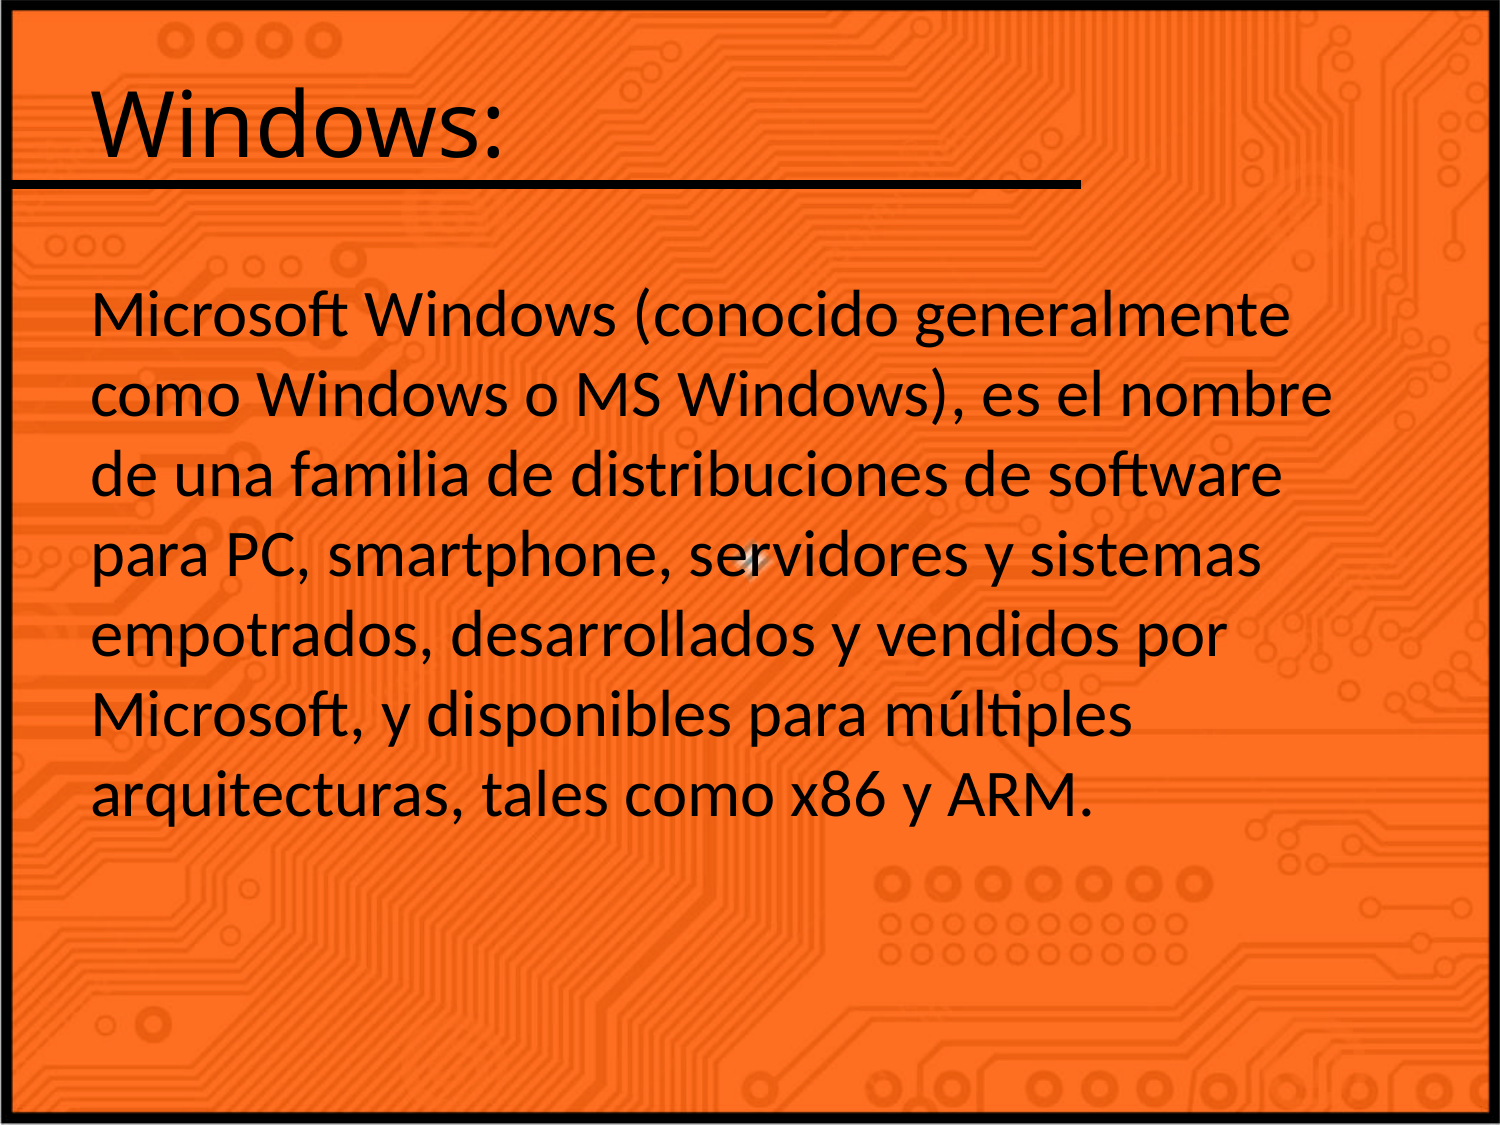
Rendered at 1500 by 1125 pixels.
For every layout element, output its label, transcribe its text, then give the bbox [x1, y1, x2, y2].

list Microsoft Windows (conocido generalmente como Windows o MS Windows), es el nombre de una familia de distribuciones de software para PC, smartphone, servidores y sistemas empotrados, desarrollados y vendidos por Microsoft, y disponibles para múltiples arquitecturas, tales como x86 y ARM. [75, 262, 1425, 906]
picture [0, 0, 1500, 1125]
title Windows: [75, 45, 1425, 197]
